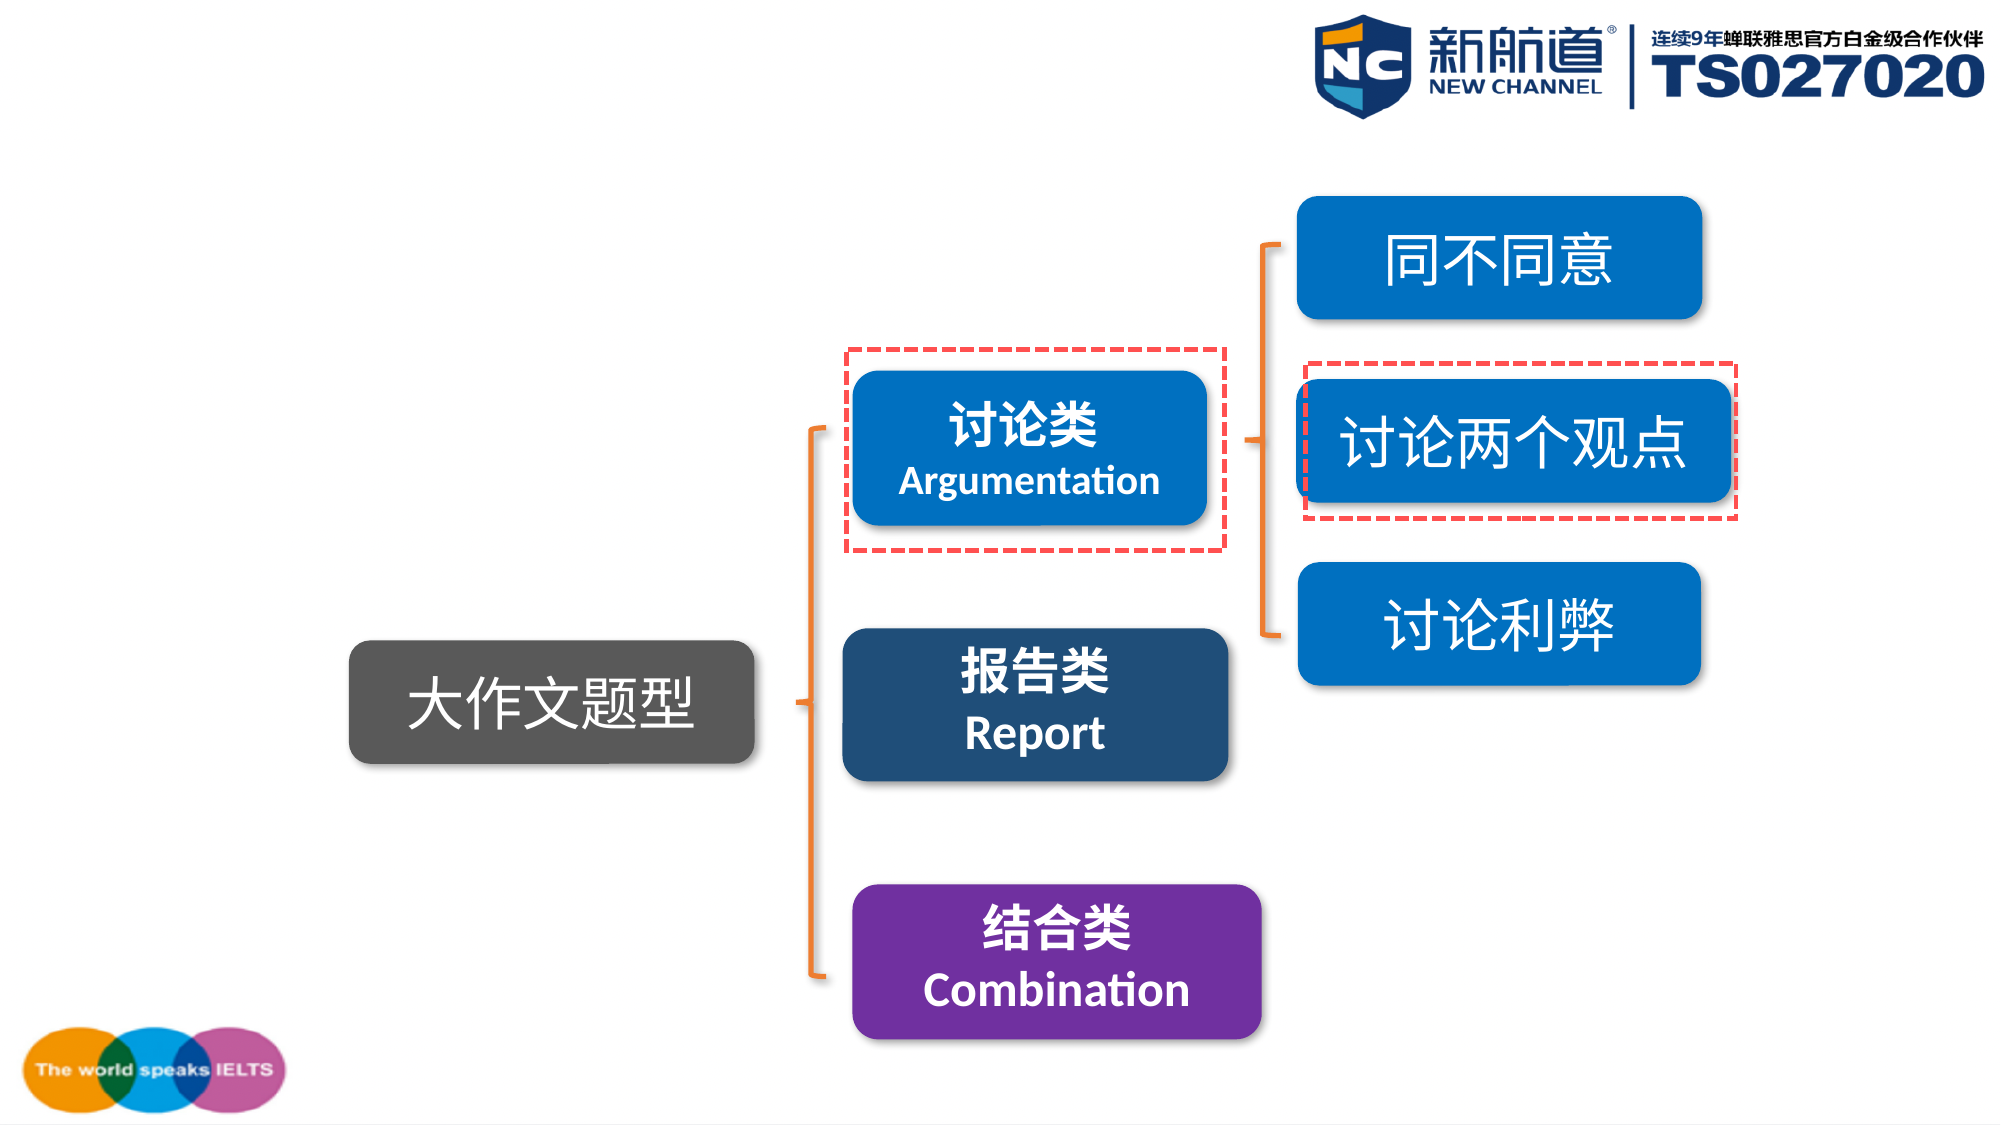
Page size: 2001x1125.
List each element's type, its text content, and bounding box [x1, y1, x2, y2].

text_box 同不同意 [1296, 196, 1703, 320]
picture [0, 0, 2001, 1125]
text_box 结合类 Combination [851, 883, 1263, 1041]
text_box [845, 349, 1225, 552]
text_box 讨论两个观点 [1296, 384, 1305, 498]
text_box 报告类 Report [841, 627, 1230, 783]
text_box [795, 427, 827, 978]
text_box [1304, 362, 1737, 519]
text_box [1244, 243, 1281, 637]
text_box 大作文题型 [348, 640, 755, 764]
text_box 讨论利弊 [1297, 562, 1702, 686]
